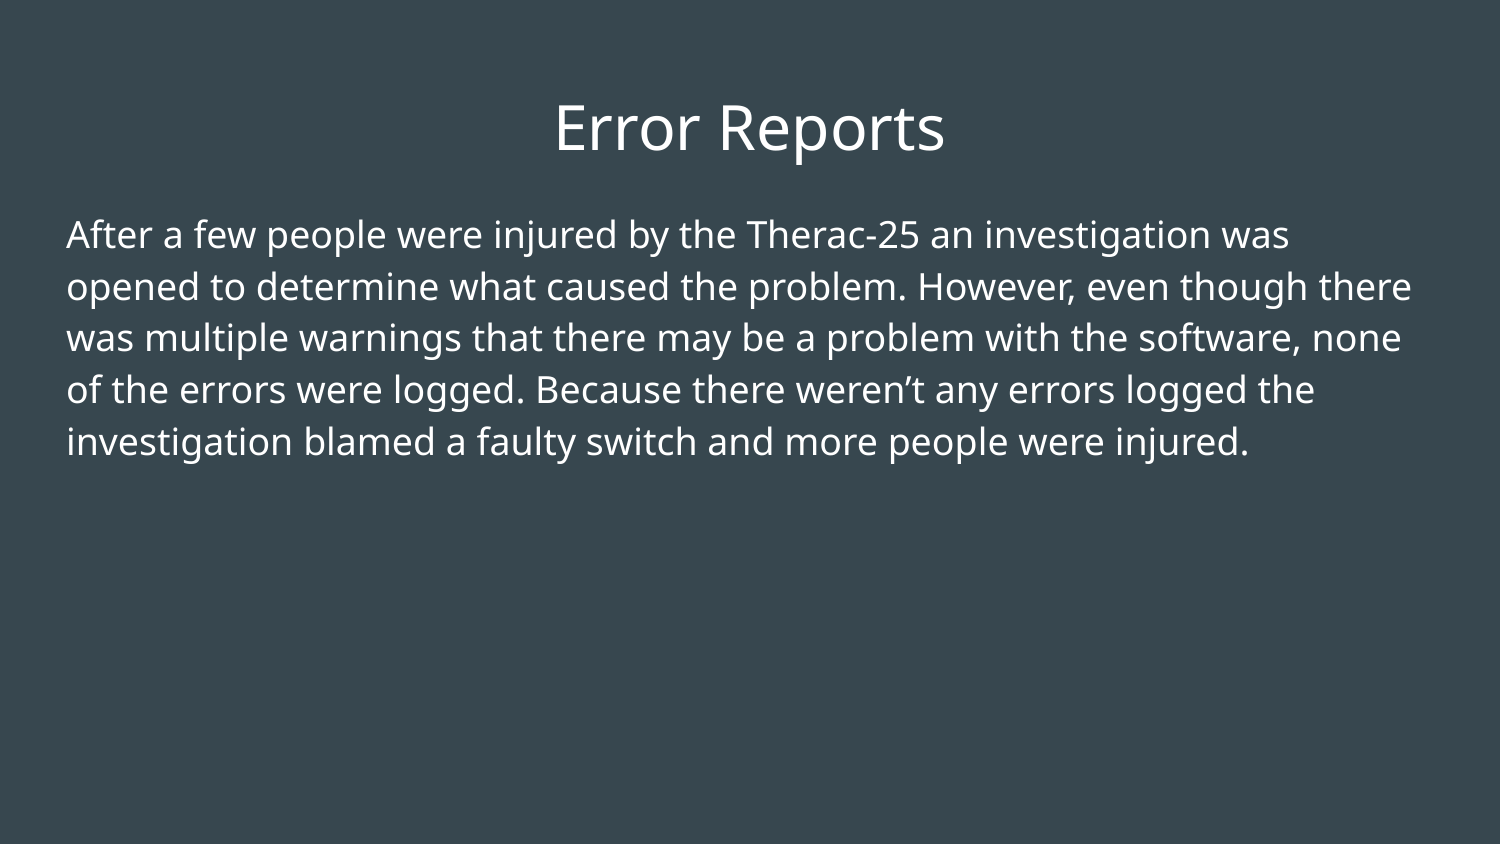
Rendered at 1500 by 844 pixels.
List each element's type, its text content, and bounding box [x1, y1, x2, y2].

title Error Reports [51, 72, 1449, 167]
list After a few people were injured by the Therac-25 an investigation was opened to determine what caused the problem. However, even though there was multiple warnings that there may be a problem with the software, none of the errors were logged. Because there weren’t any errors logged the investigation blamed a faulty switch and more people were injured. [51, 189, 1449, 750]
